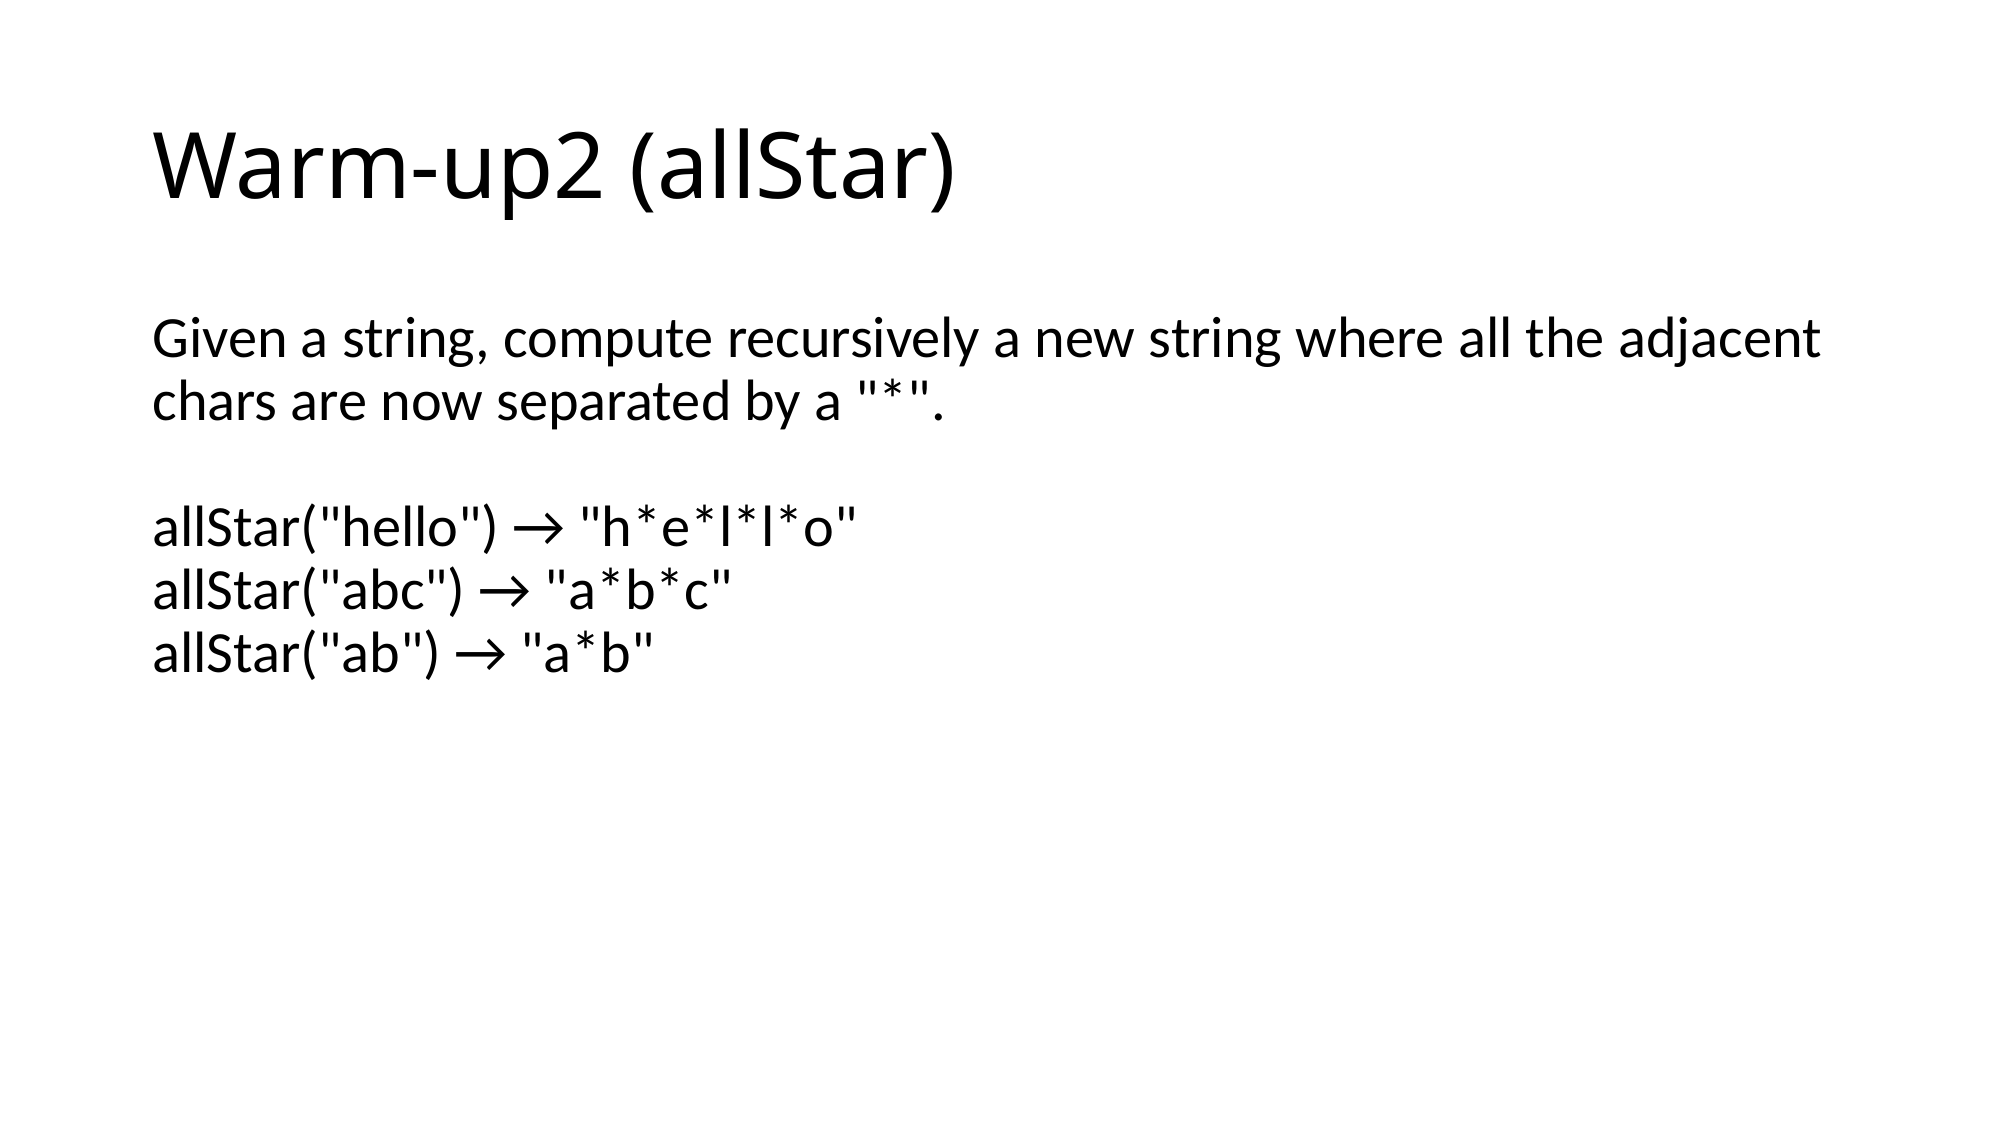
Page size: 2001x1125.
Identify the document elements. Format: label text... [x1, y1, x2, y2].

list Given a string, compute recursively a new string where all the adjacent chars are now separated by a "*". allStar("hello") → "h*e*l*l*o" allStar("abc") → "a*b*c" allStar("ab") → "a*b" [137, 299, 1863, 1014]
title Warm-up2 (allStar) [137, 59, 1863, 278]
